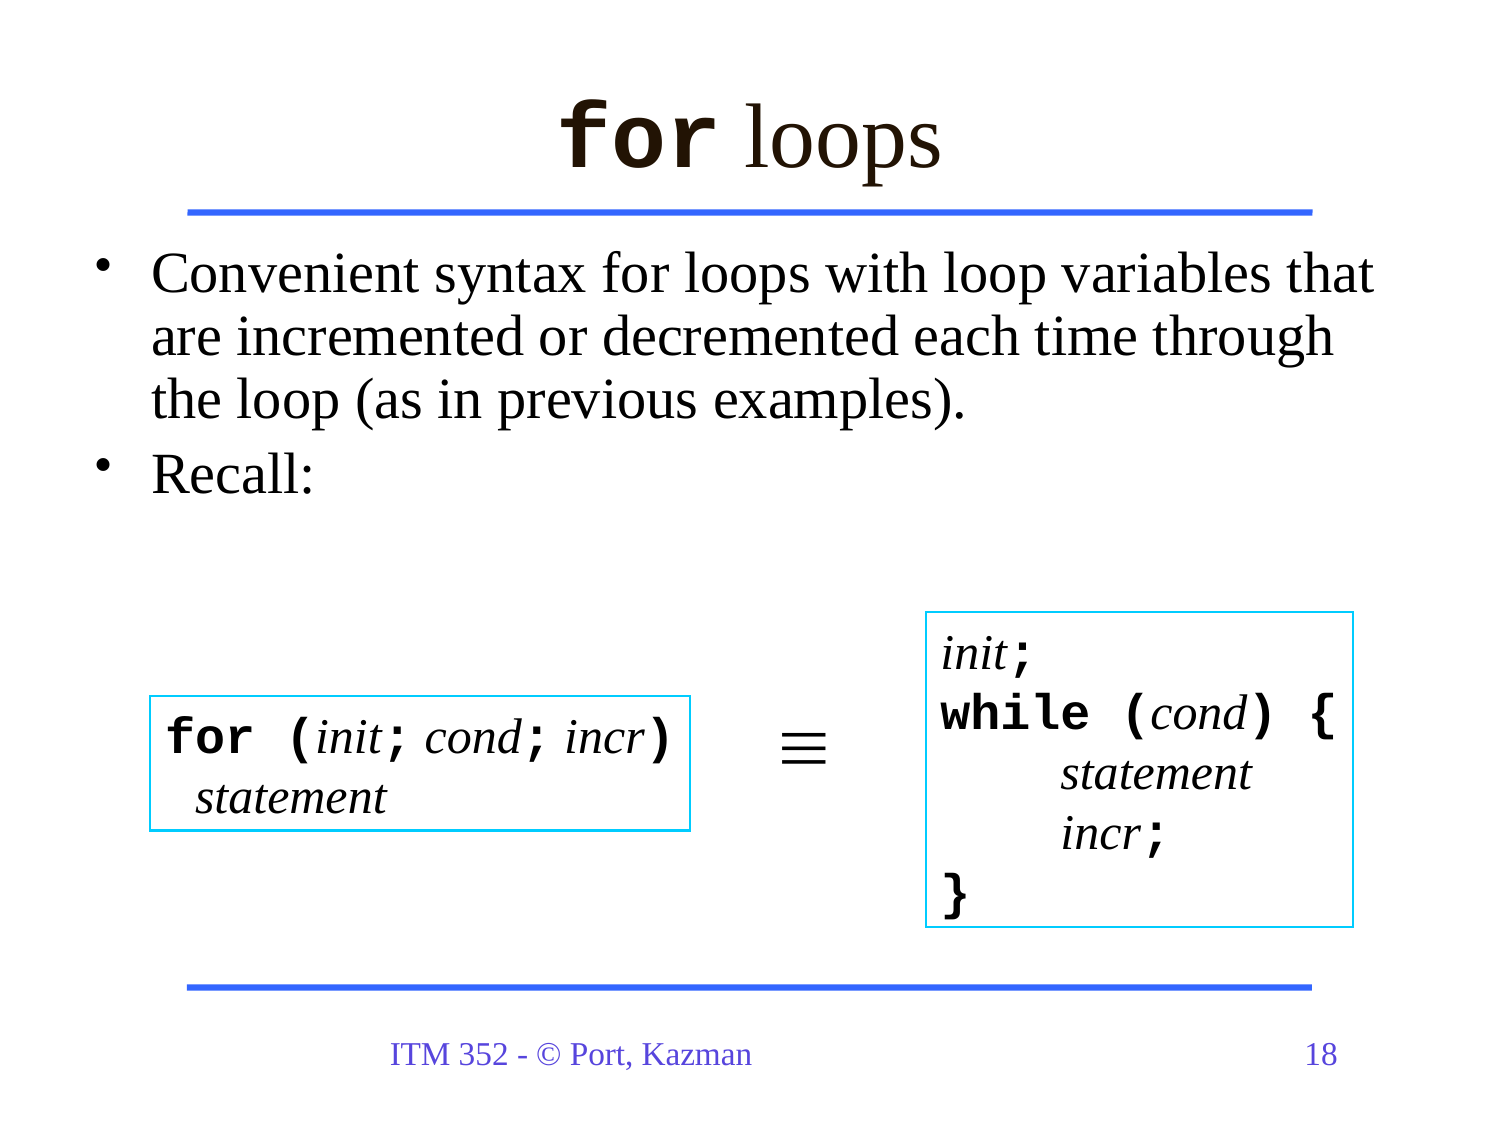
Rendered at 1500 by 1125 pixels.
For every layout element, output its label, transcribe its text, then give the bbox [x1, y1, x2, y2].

text_box for (init; cond; incr) statement [150, 696, 691, 831]
text_box init; while (cond) { statement incr; } [925, 612, 1353, 927]
title for loops [112, 37, 1388, 225]
text_box  [760, 687, 850, 793]
list Convenient syntax for loops with loop variables that are incremented or decremented each time through the loop (as in previous examples). Recall: [79, 235, 1411, 505]
